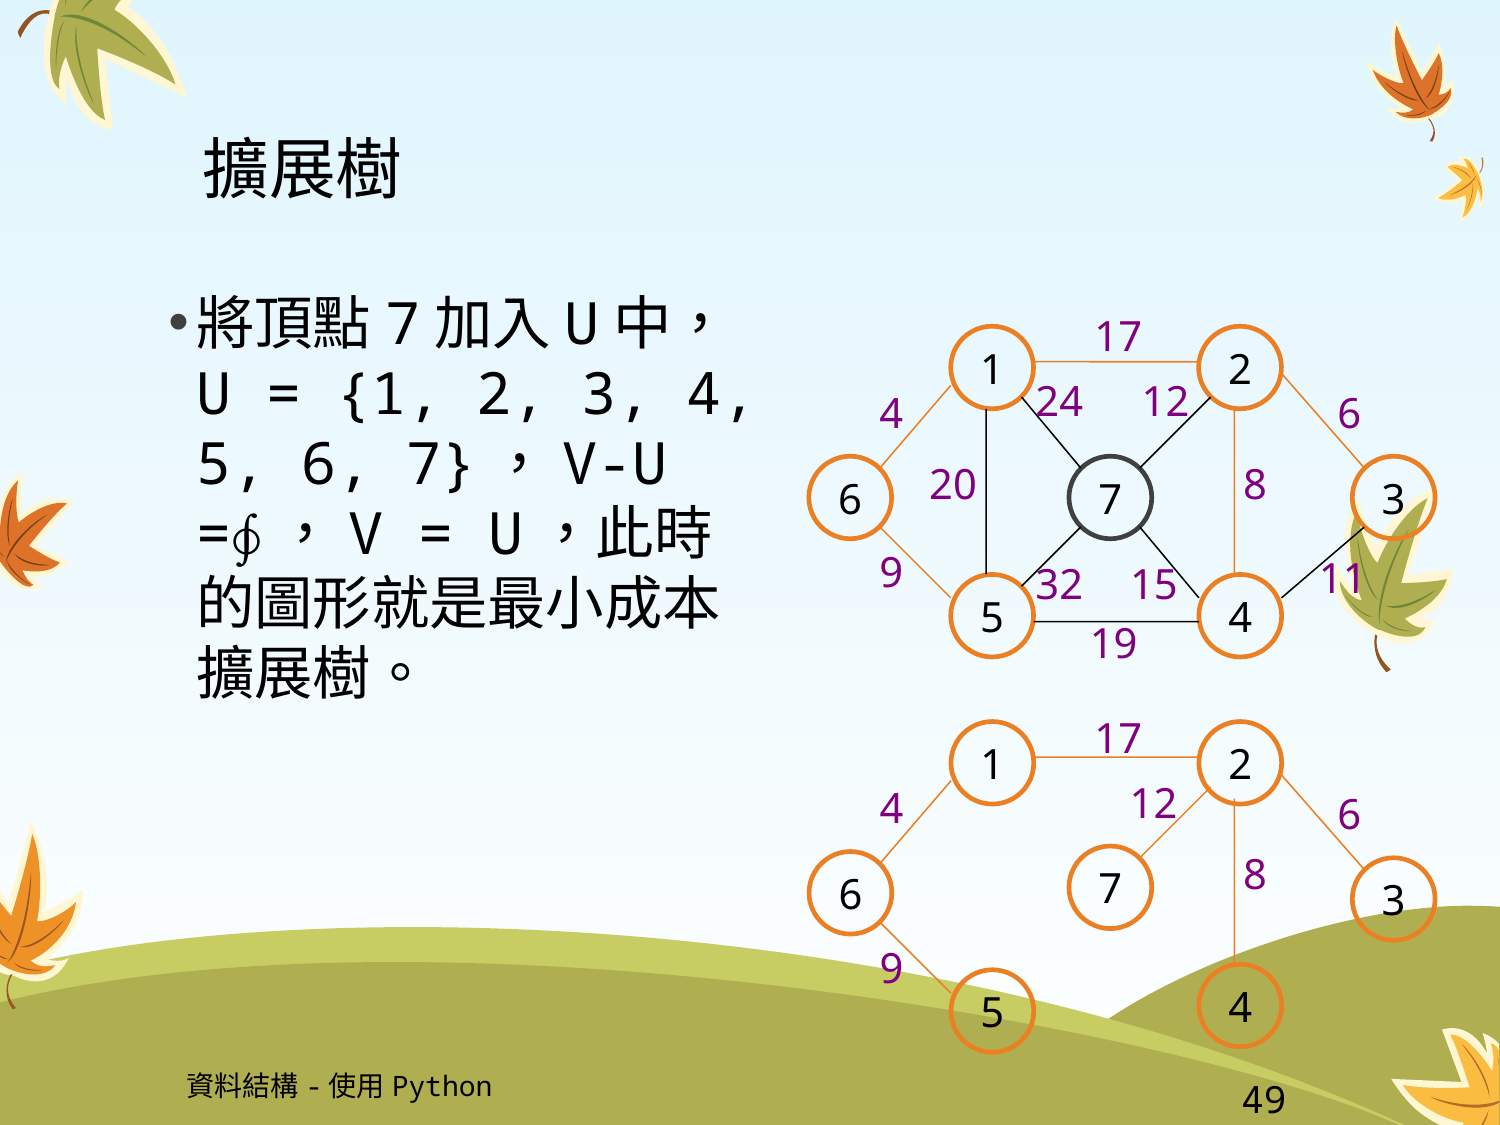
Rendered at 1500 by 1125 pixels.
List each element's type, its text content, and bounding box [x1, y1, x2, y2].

text_box 2 [1198, 721, 1282, 805]
text_box 7 [1068, 846, 1152, 929]
text_box 6 [1322, 780, 1377, 846]
text_box 17 [1079, 704, 1158, 769]
text_box 15 [1115, 550, 1193, 616]
text_box 5 [950, 969, 1034, 1053]
text_box 6 [1322, 379, 1377, 444]
text_box 6 [808, 456, 892, 539]
text_box 6 [809, 851, 892, 935]
text_box 8 [1228, 840, 1282, 905]
text_box 12 [1114, 769, 1193, 834]
text_box 32 [1020, 550, 1099, 616]
text_box 20 [914, 450, 992, 515]
list 將頂點7加入U中，U = {1, 2, 3, 4, 5, 6, 7}，V-U =∮，V = U，此時的圖形就是最小成本擴展樹。 [147, 278, 786, 1012]
text_box 1 [950, 326, 1034, 409]
text_box 5 [950, 574, 1034, 657]
footer 資料結構-使用Python [171, 1065, 1031, 1105]
slide_number 49 [1222, 1082, 1302, 1122]
text_box 4 [864, 379, 918, 444]
title 擴展樹 [187, 12, 1312, 216]
text_box 7 [1068, 456, 1152, 539]
text_box 17 [1079, 302, 1158, 368]
text_box 4 [864, 774, 919, 840]
text_box 11 [1304, 544, 1382, 610]
text_box 4 [1198, 574, 1282, 657]
text_box 2 [1198, 326, 1282, 409]
text_box 19 [1075, 609, 1153, 675]
text_box 9 [864, 934, 919, 999]
text_box 4 [1198, 964, 1282, 1047]
text_box 1 [950, 721, 1034, 805]
text_box 9 [864, 538, 918, 604]
text_box 8 [1228, 450, 1282, 515]
text_box 3 [1352, 857, 1436, 941]
text_box 24 [1020, 367, 1099, 433]
text_box 12 [1126, 367, 1205, 433]
text_box 3 [1352, 456, 1436, 539]
